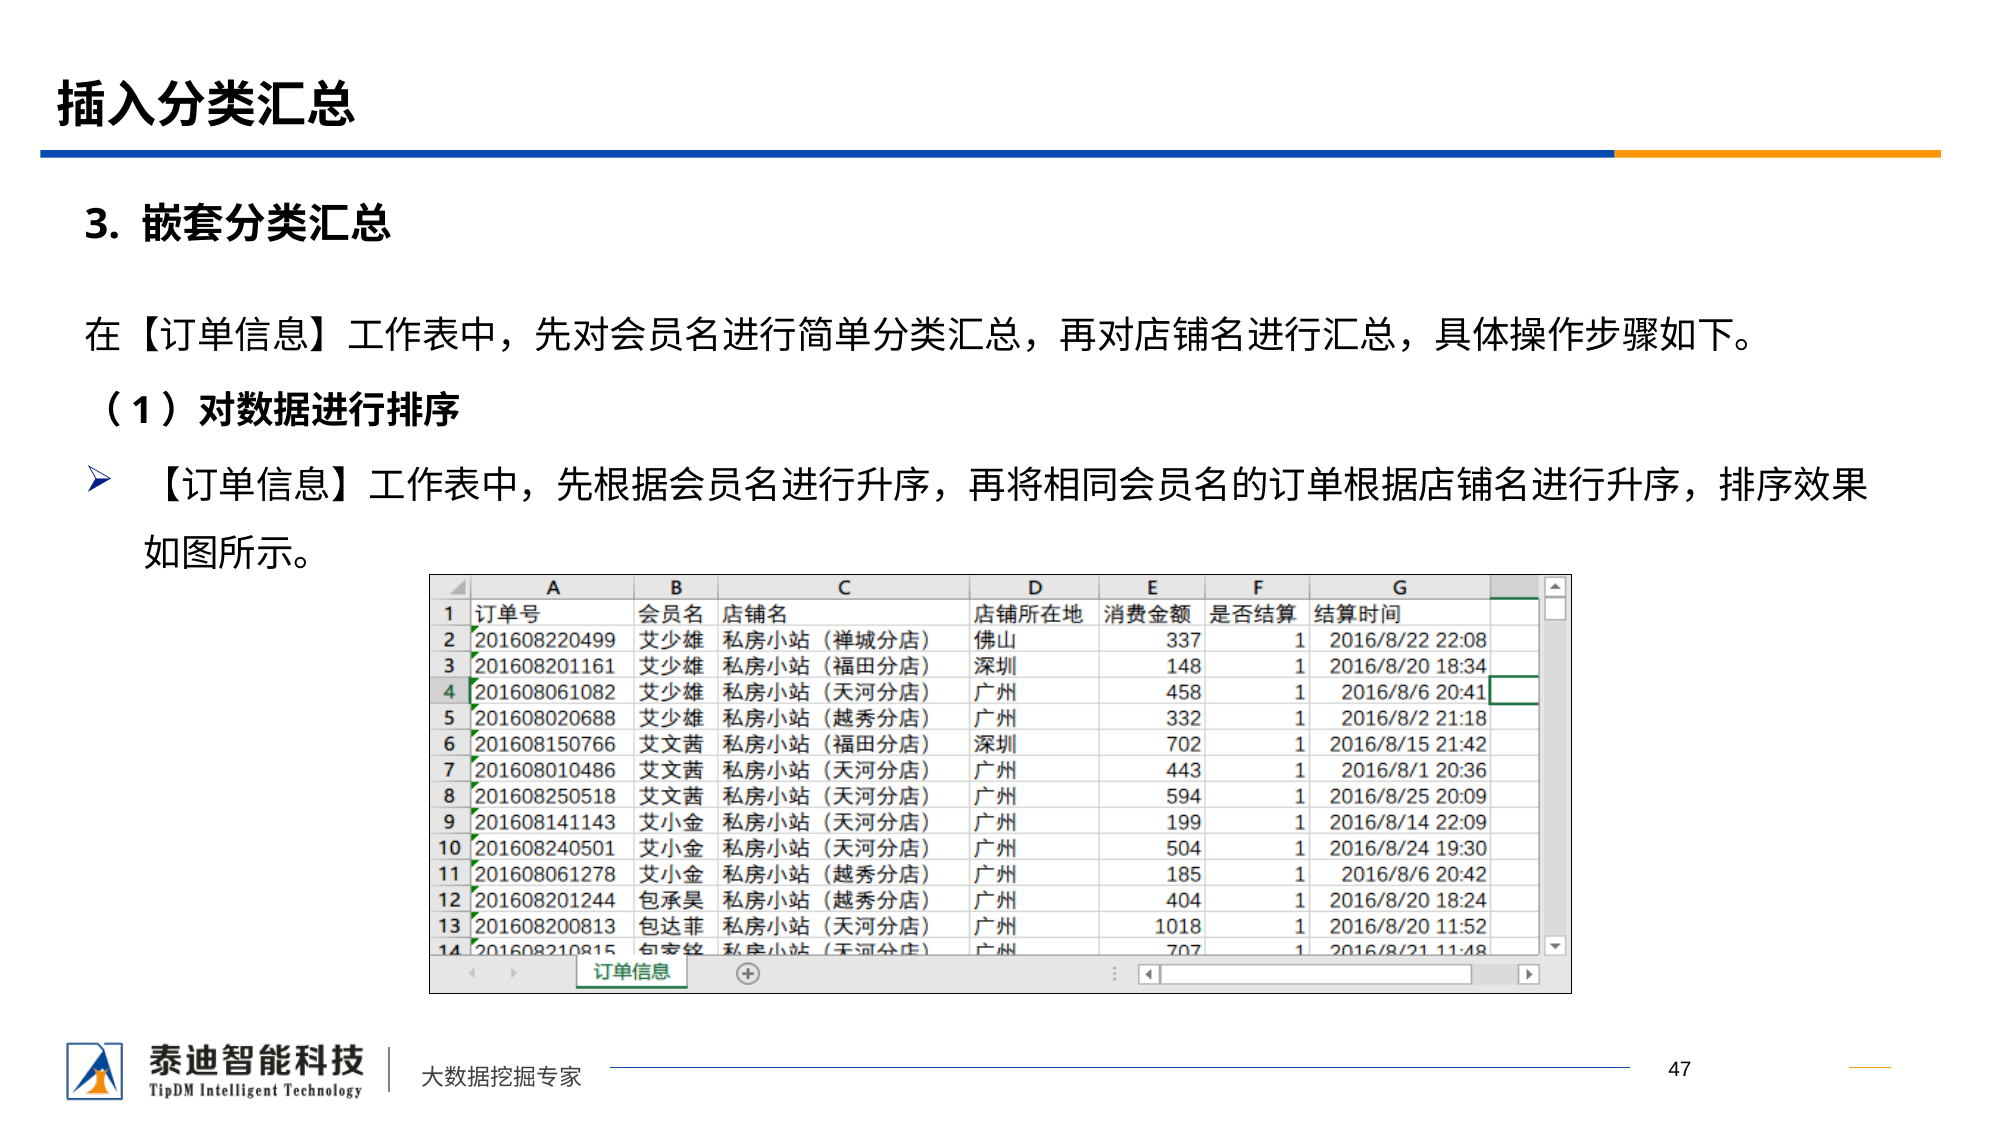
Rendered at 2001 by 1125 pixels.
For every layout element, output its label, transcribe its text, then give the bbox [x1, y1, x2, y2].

list 3. 嵌套分类汇总 [69, 186, 1892, 257]
title 插入分类汇总 [41, 58, 1842, 146]
picture [62, 1028, 368, 1107]
list 在【订单信息】工作表中，先对会员名进行简单分类汇总，再对店铺名进行汇总，具体操作步骤如下。 （1）对数据进行排序 【订单信息】工作表中，先根据会员名进行升序，再将相同会员名的订单根据店铺名进行升序，排序效果如图所示。 [69, 281, 1892, 993]
picture [428, 574, 1571, 994]
